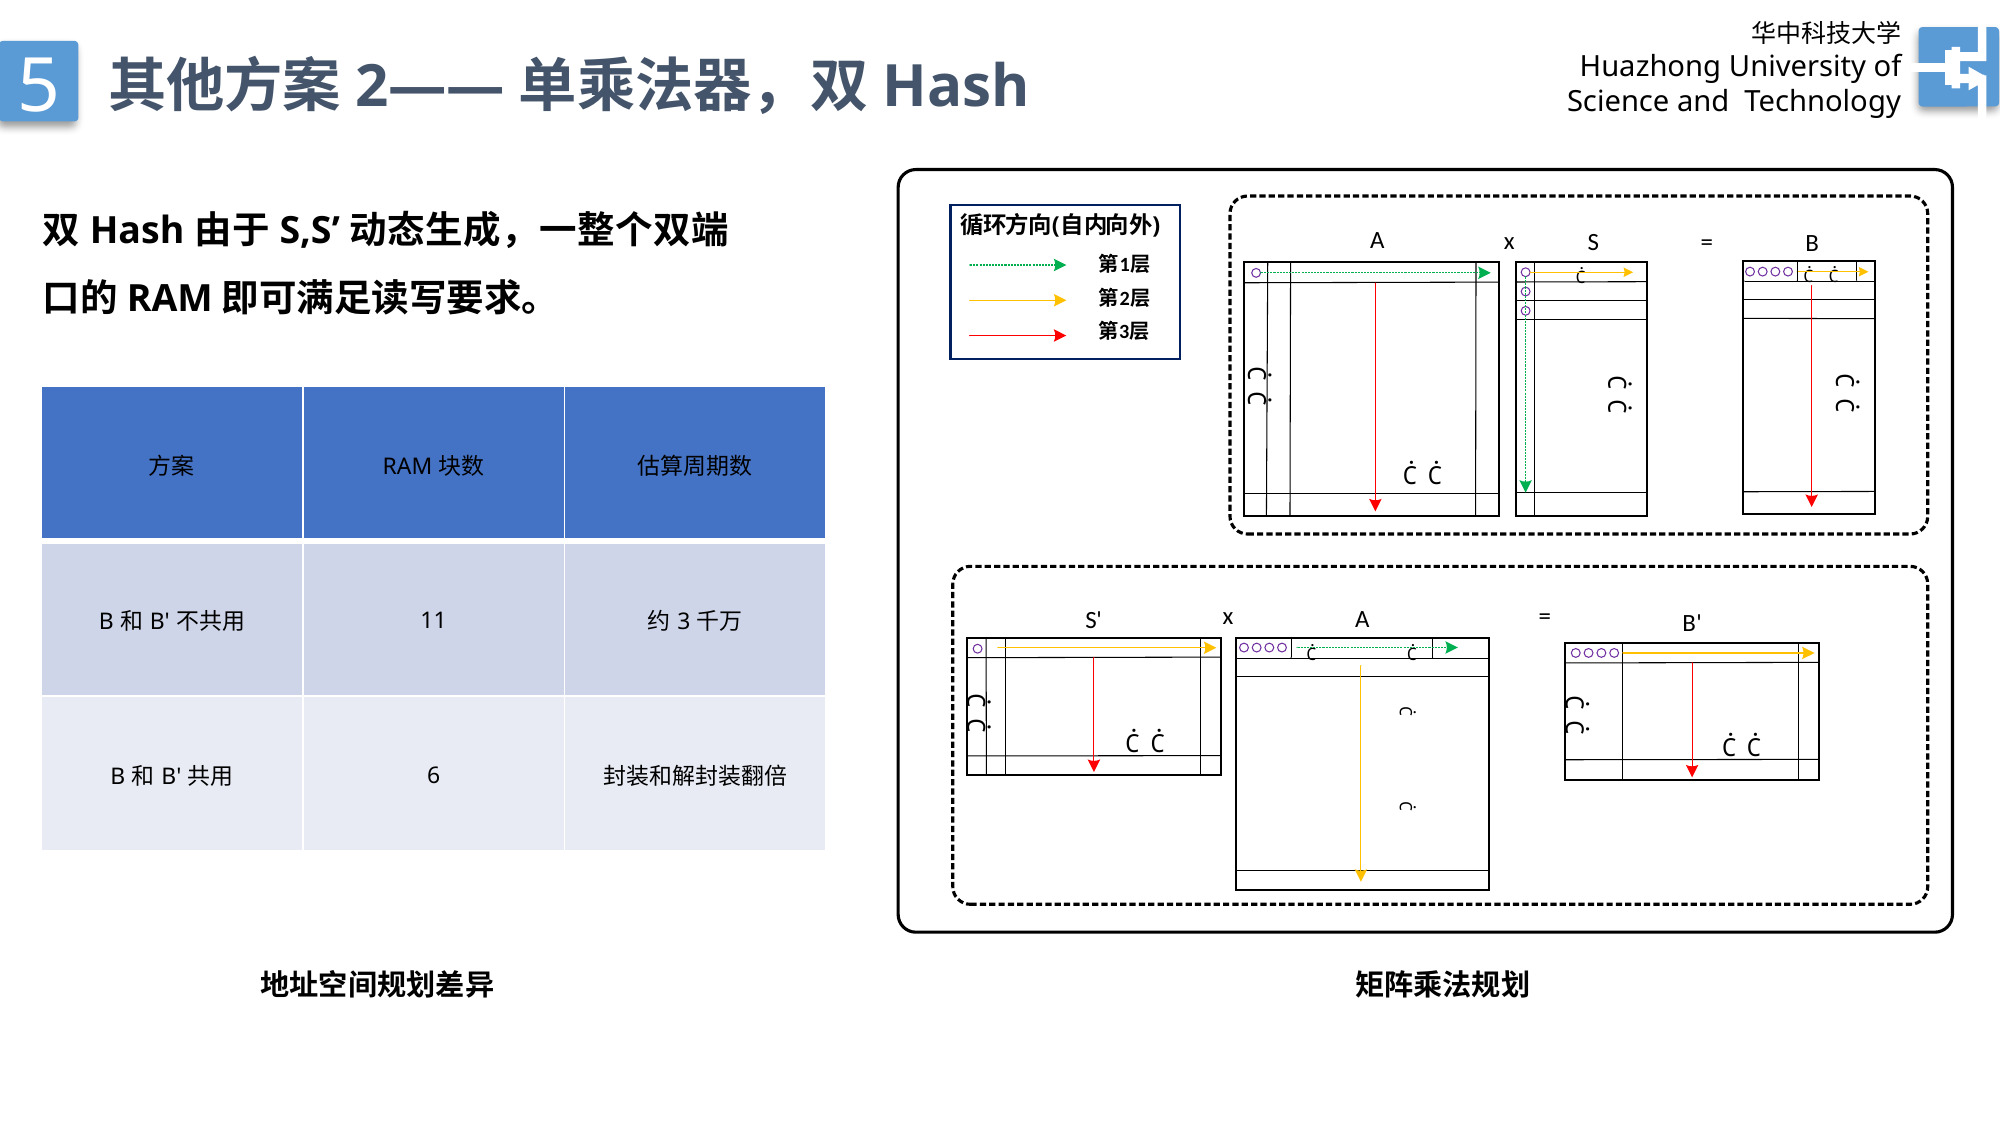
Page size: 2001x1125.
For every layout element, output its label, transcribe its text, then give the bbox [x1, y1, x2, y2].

table_cell B和B'不共用 [42, 544, 302, 695]
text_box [1056, 9, 2000, 126]
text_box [893, 164, 2000, 935]
text_box 其他方案2——单乘法器，双Hash [93, 40, 1056, 126]
table_cell B和B'共用 [42, 697, 302, 850]
table_header 方案 [42, 387, 302, 538]
table_header RAM块数 [304, 387, 564, 538]
text_box 地址空间规划差异 [209, 941, 546, 1009]
table_cell 6 [304, 697, 564, 850]
table_cell 封装和解封装翻倍 [565, 697, 825, 850]
text_box 5 [0, 39, 80, 123]
table_cell 约3千万 [565, 544, 825, 695]
text_box 矩阵乘法规划 [1274, 941, 1611, 1009]
table_cell 11 [304, 544, 564, 695]
table_header 估算周期数 [565, 387, 825, 538]
text_box 双Hash由于S,S’动态生成，一整个双端口的RAM即可满足读写要求。 [28, 126, 745, 327]
